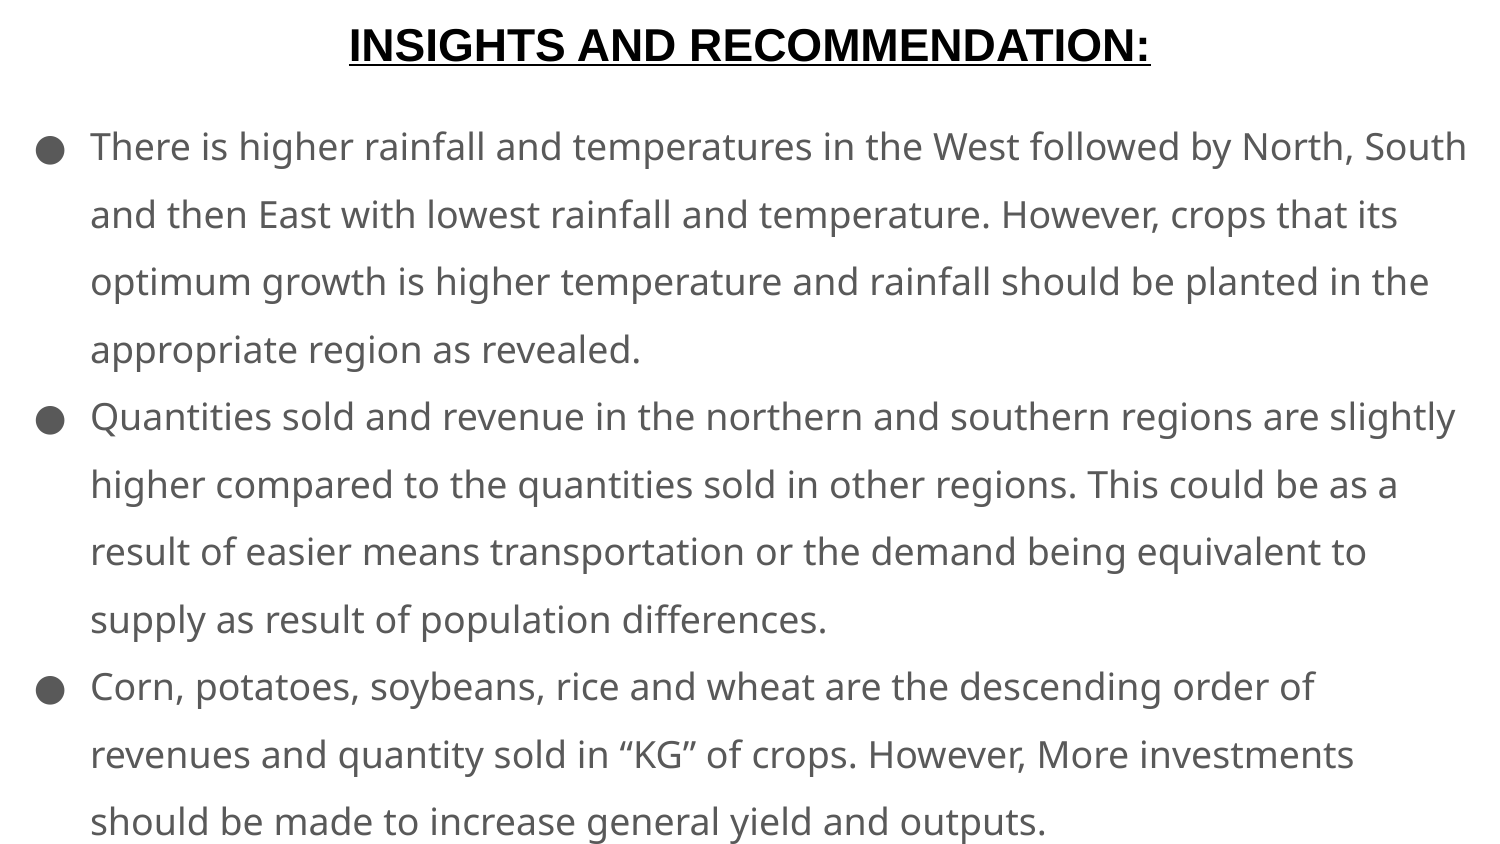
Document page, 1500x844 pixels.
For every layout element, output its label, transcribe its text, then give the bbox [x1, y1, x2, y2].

list There is higher rainfall and temperatures in the West followed by North, South and then East with lowest rainfall and temperature. However, crops that its optimum growth is higher temperature and rainfall should be planted in the appropriate region as revealed. Quantities sold and revenue in the northern and southern regions are slightly higher compared to the quantities sold in other regions. This could be as a result of easier means transportation or the demand being equivalent to supply as result of population differences. Corn, potatoes, soybeans, rice and wheat are the descending order of revenues and quantity sold in “KG” of crops. However, More investments should be made to increase general yield and outputs. [0, 85, 1500, 844]
title INSIGHTS AND RECOMMENDATION: [0, 0, 1500, 85]
